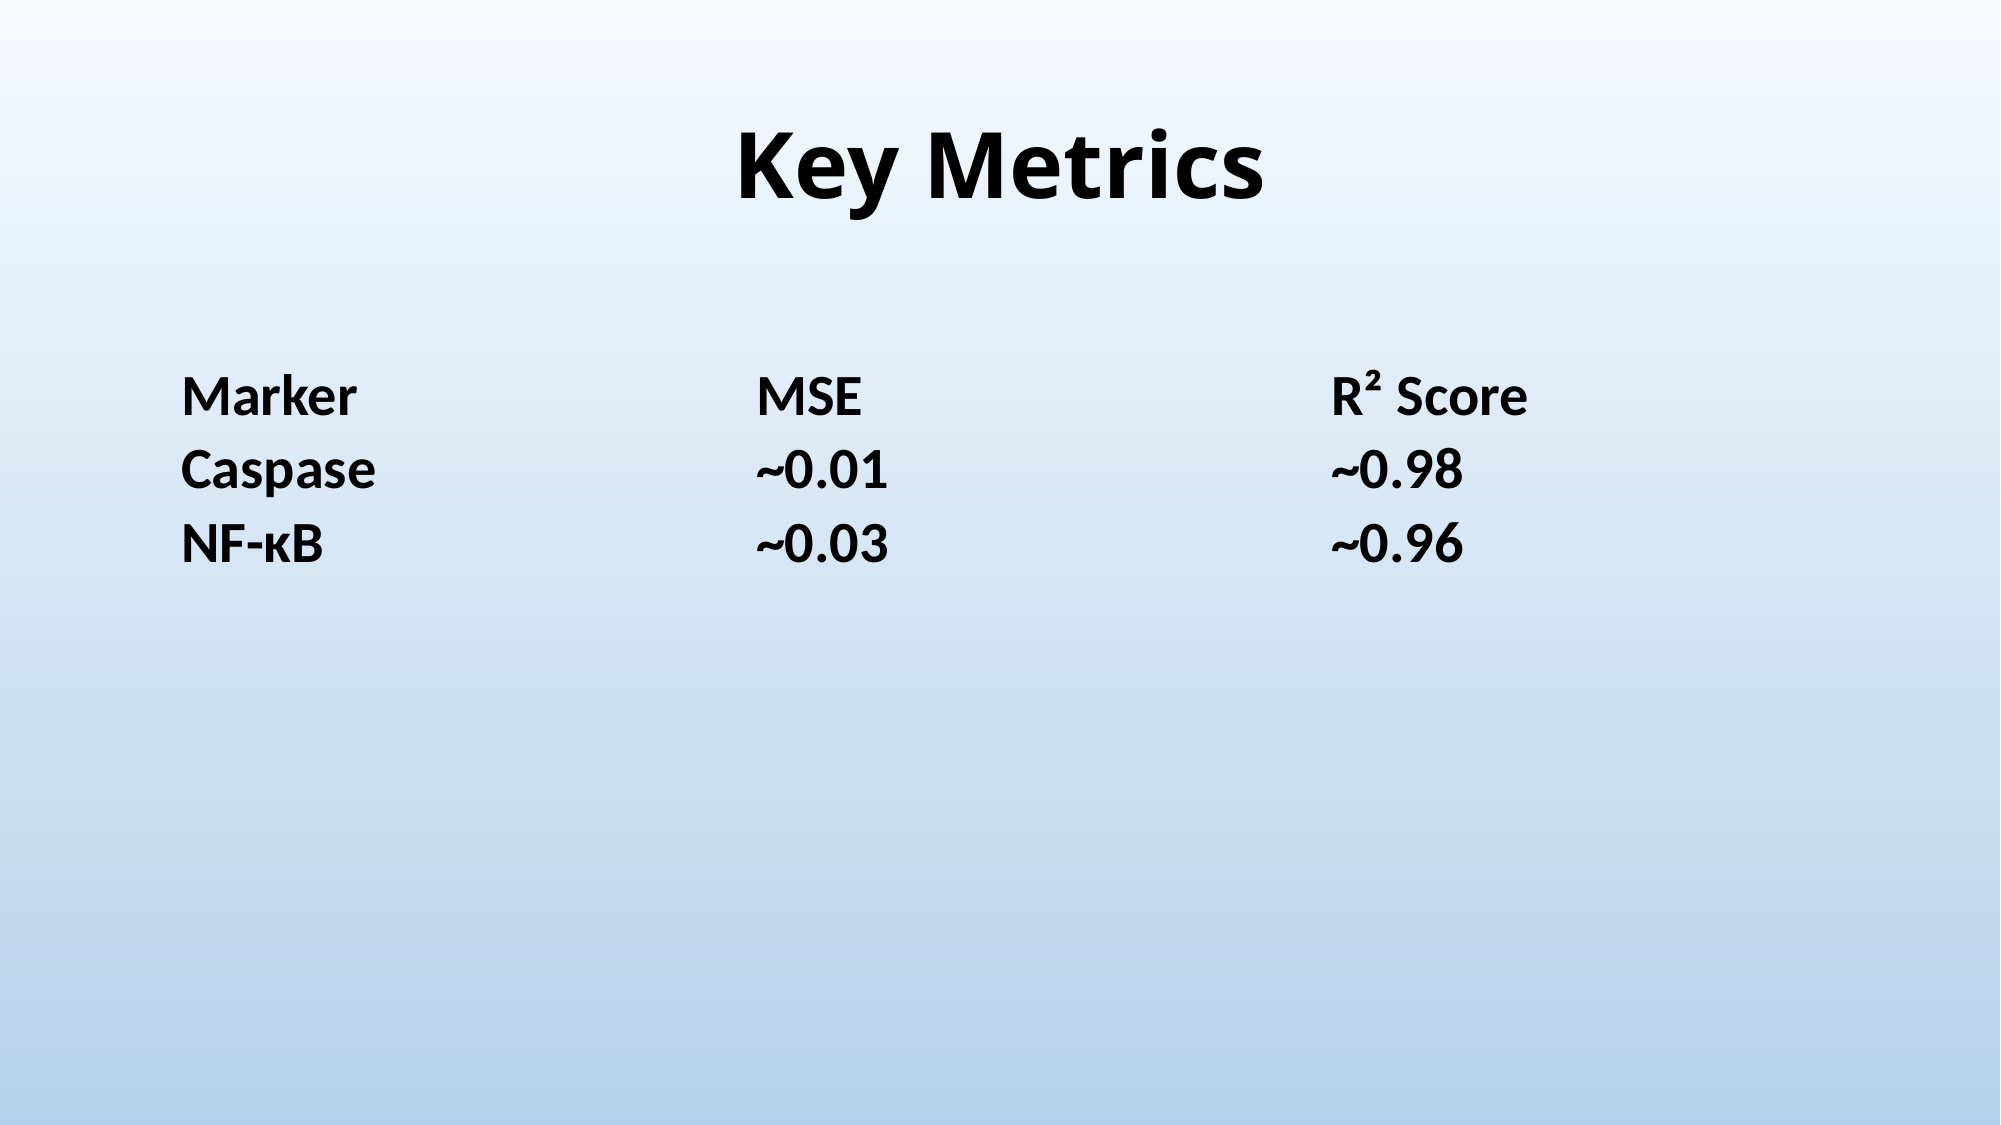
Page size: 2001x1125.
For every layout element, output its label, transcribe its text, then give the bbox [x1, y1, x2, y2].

table_cell ~0.01 [741, 437, 1316, 511]
table_cell Caspase [166, 437, 741, 511]
title Key Metrics [137, 59, 1863, 278]
table_cell ~0.03 [741, 511, 1316, 584]
table_cell ~0.96 [1316, 511, 1891, 584]
table_cell NF-κB [166, 511, 741, 584]
table_header MSE [741, 364, 1316, 437]
table_header Marker [166, 364, 741, 437]
table_header R² Score [1316, 364, 1891, 437]
table_cell ~0.98 [1316, 437, 1891, 511]
